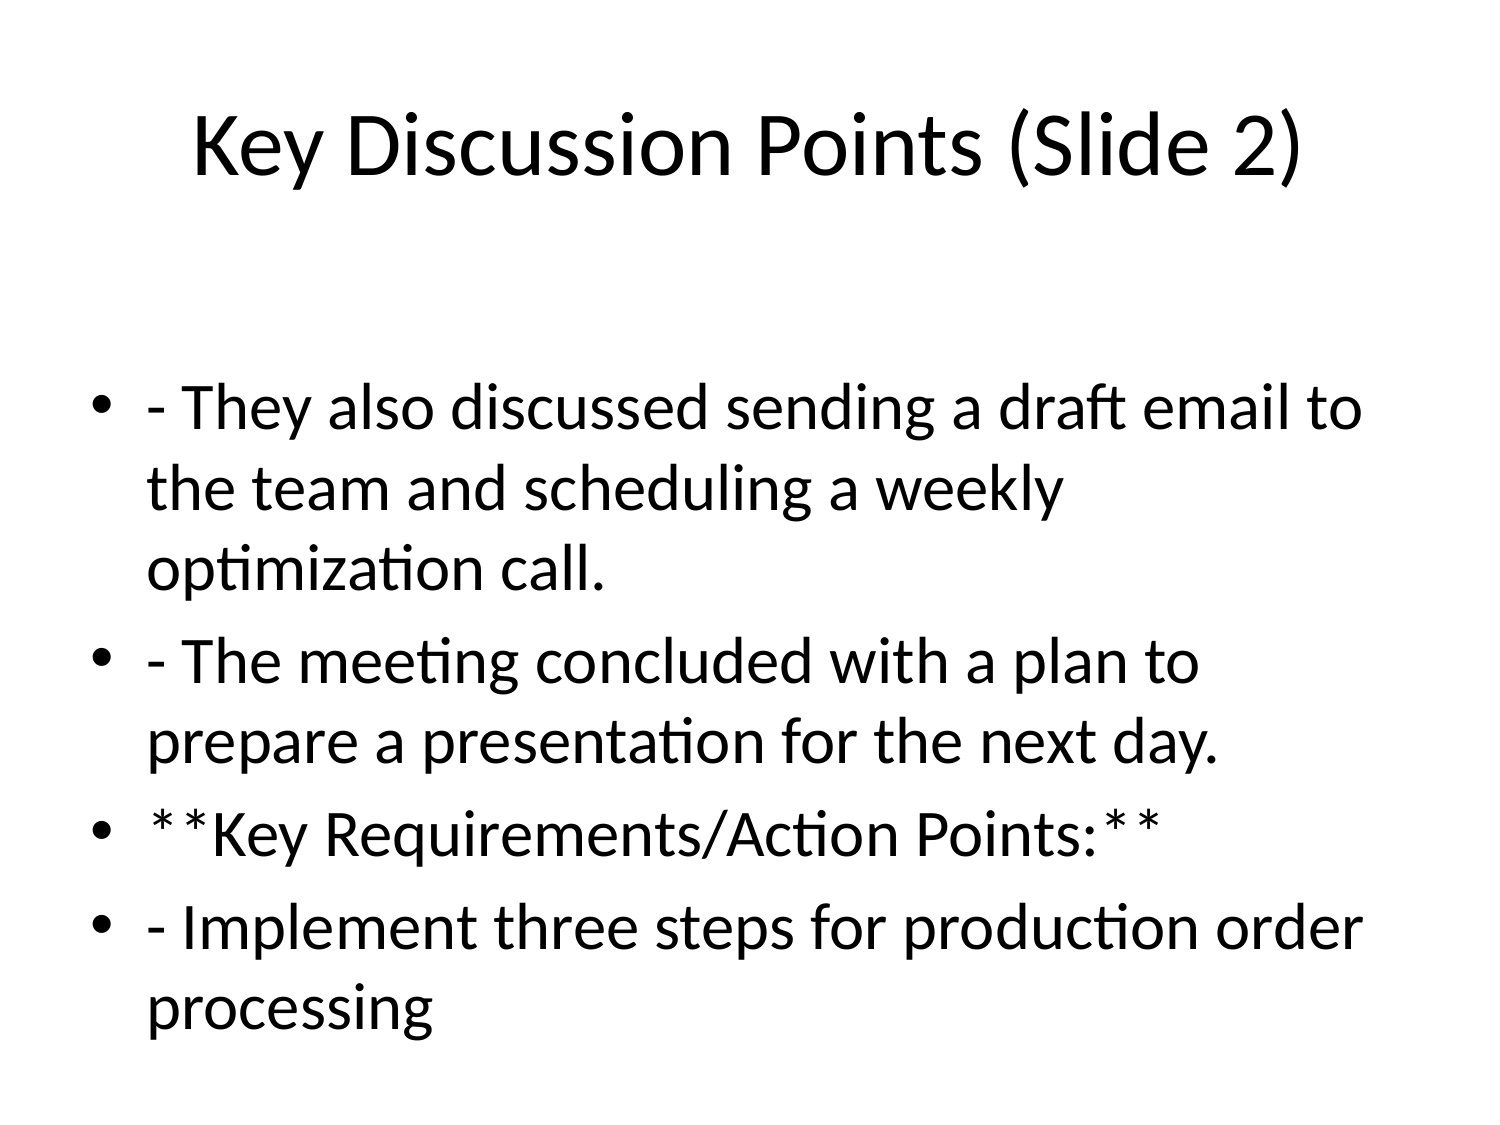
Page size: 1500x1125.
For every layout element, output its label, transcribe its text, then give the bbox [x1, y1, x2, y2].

list - They also discussed sending a draft email to the team and scheduling a weekly optimization call. - The meeting concluded with a plan to prepare a presentation for the next day. **Key Requirements/Action Points:** - Implement three steps for production order processing [75, 262, 1425, 1005]
title Key Discussion Points (Slide 2) [75, 45, 1425, 233]
